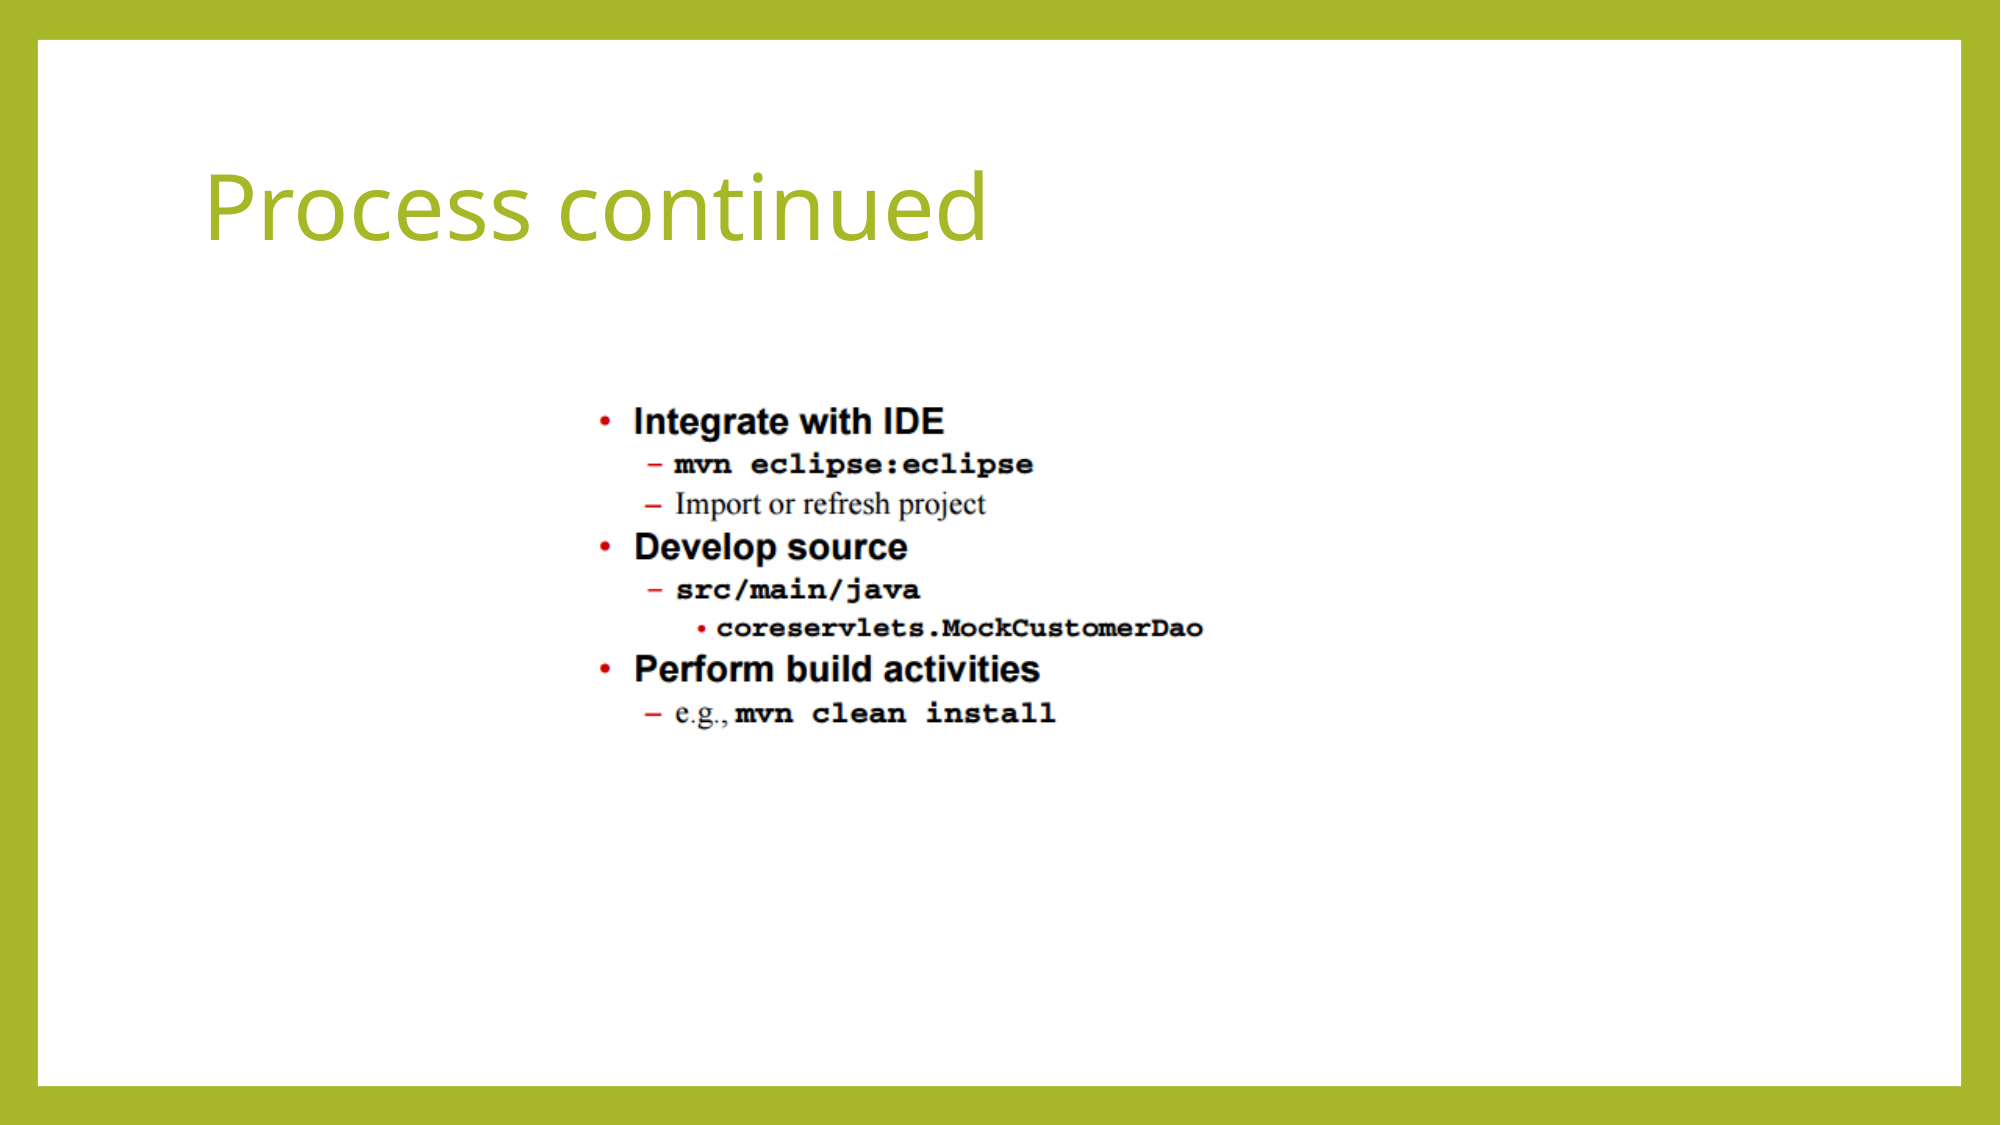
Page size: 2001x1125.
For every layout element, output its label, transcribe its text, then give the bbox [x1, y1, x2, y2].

title Process continued [187, 99, 1808, 323]
picture [598, 394, 1402, 768]
